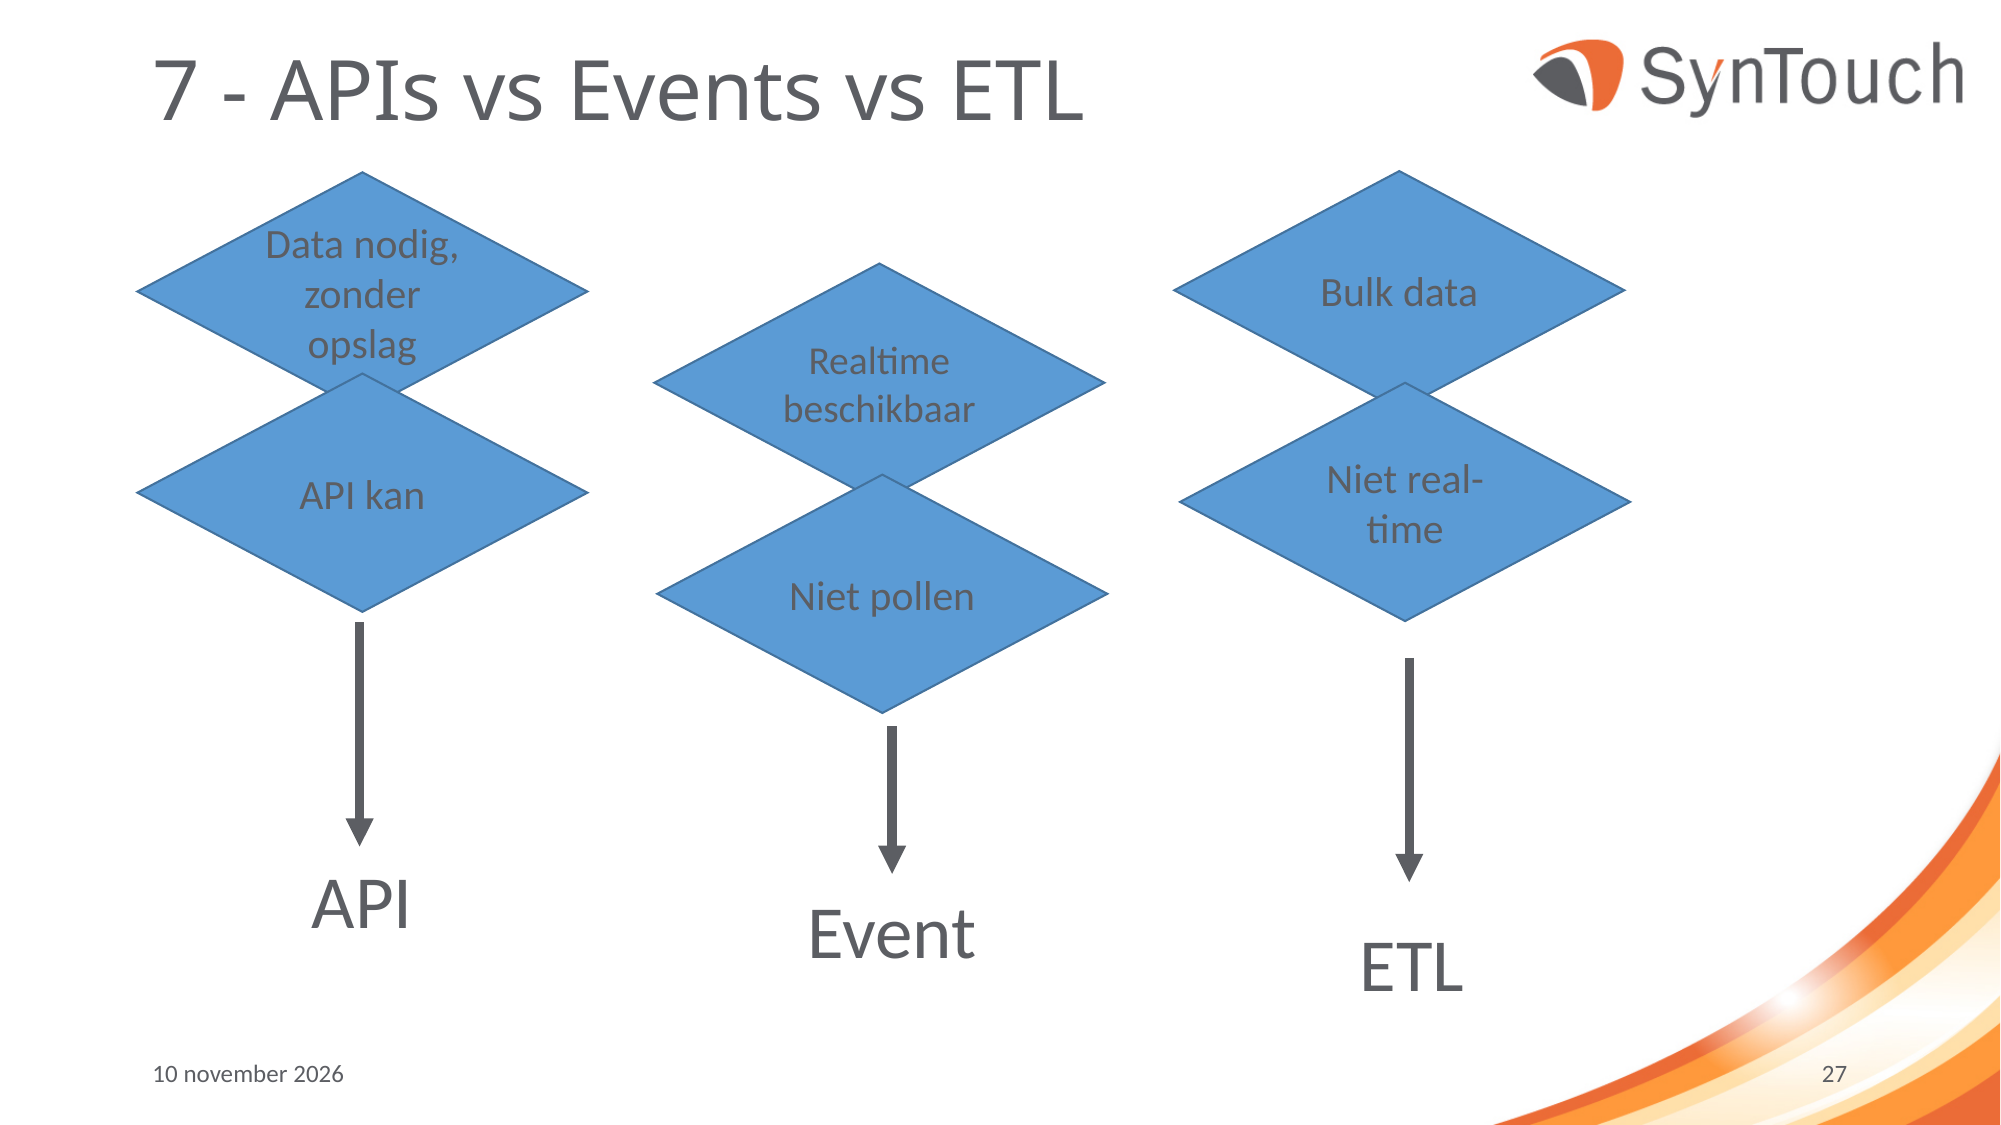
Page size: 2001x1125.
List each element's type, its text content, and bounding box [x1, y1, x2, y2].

text_box API kan [135, 372, 590, 614]
text_box Data nodig, zonder opslag [135, 171, 590, 392]
text_box Event [792, 876, 992, 981]
text_box API [296, 846, 428, 952]
text_box Bulk data [1172, 169, 1627, 398]
picture [0, 0, 2001, 1125]
text_box Realtime beschikbaar [652, 262, 1107, 489]
text_box Niet real-time [1177, 381, 1633, 623]
slide_number 27 [1412, 1042, 1863, 1103]
title 7 - APIs vs Events vs ETL [137, 23, 1527, 163]
slide_number september ’19 [137, 1042, 588, 1103]
text_box Niet pollen [655, 473, 1110, 715]
text_box ETL [1345, 908, 1480, 1014]
